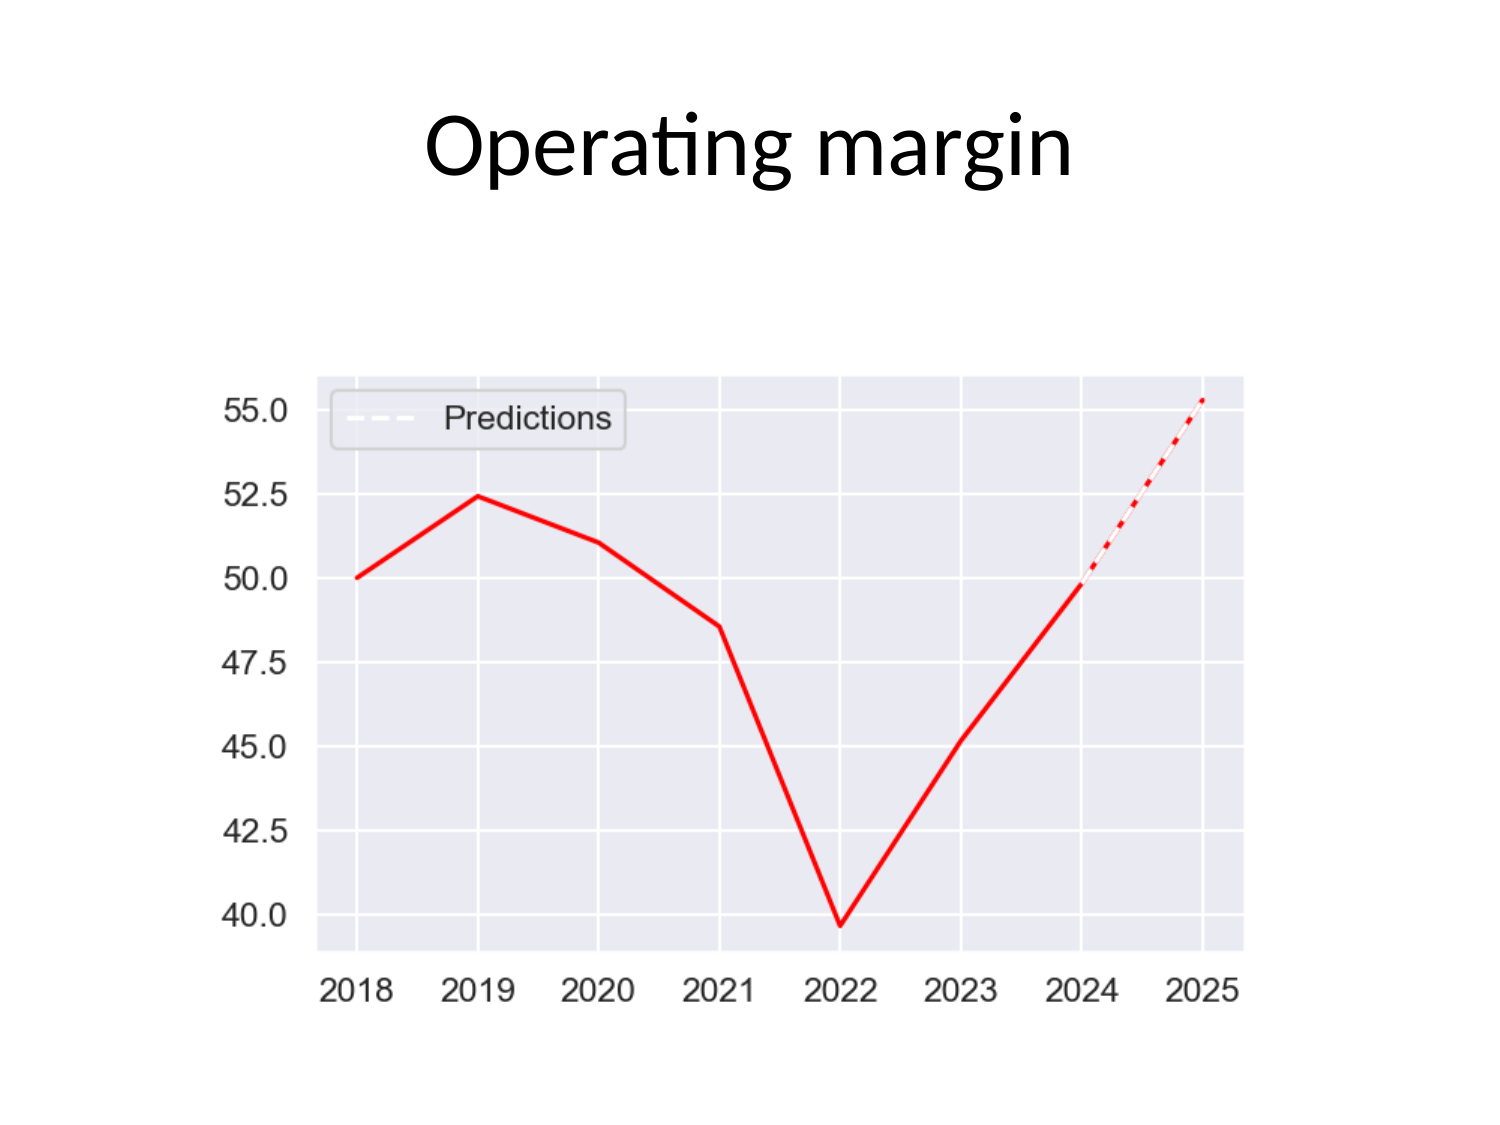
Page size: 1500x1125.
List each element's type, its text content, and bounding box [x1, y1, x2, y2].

picture [164, 284, 1366, 1036]
title Operating margin [75, 45, 1425, 233]
